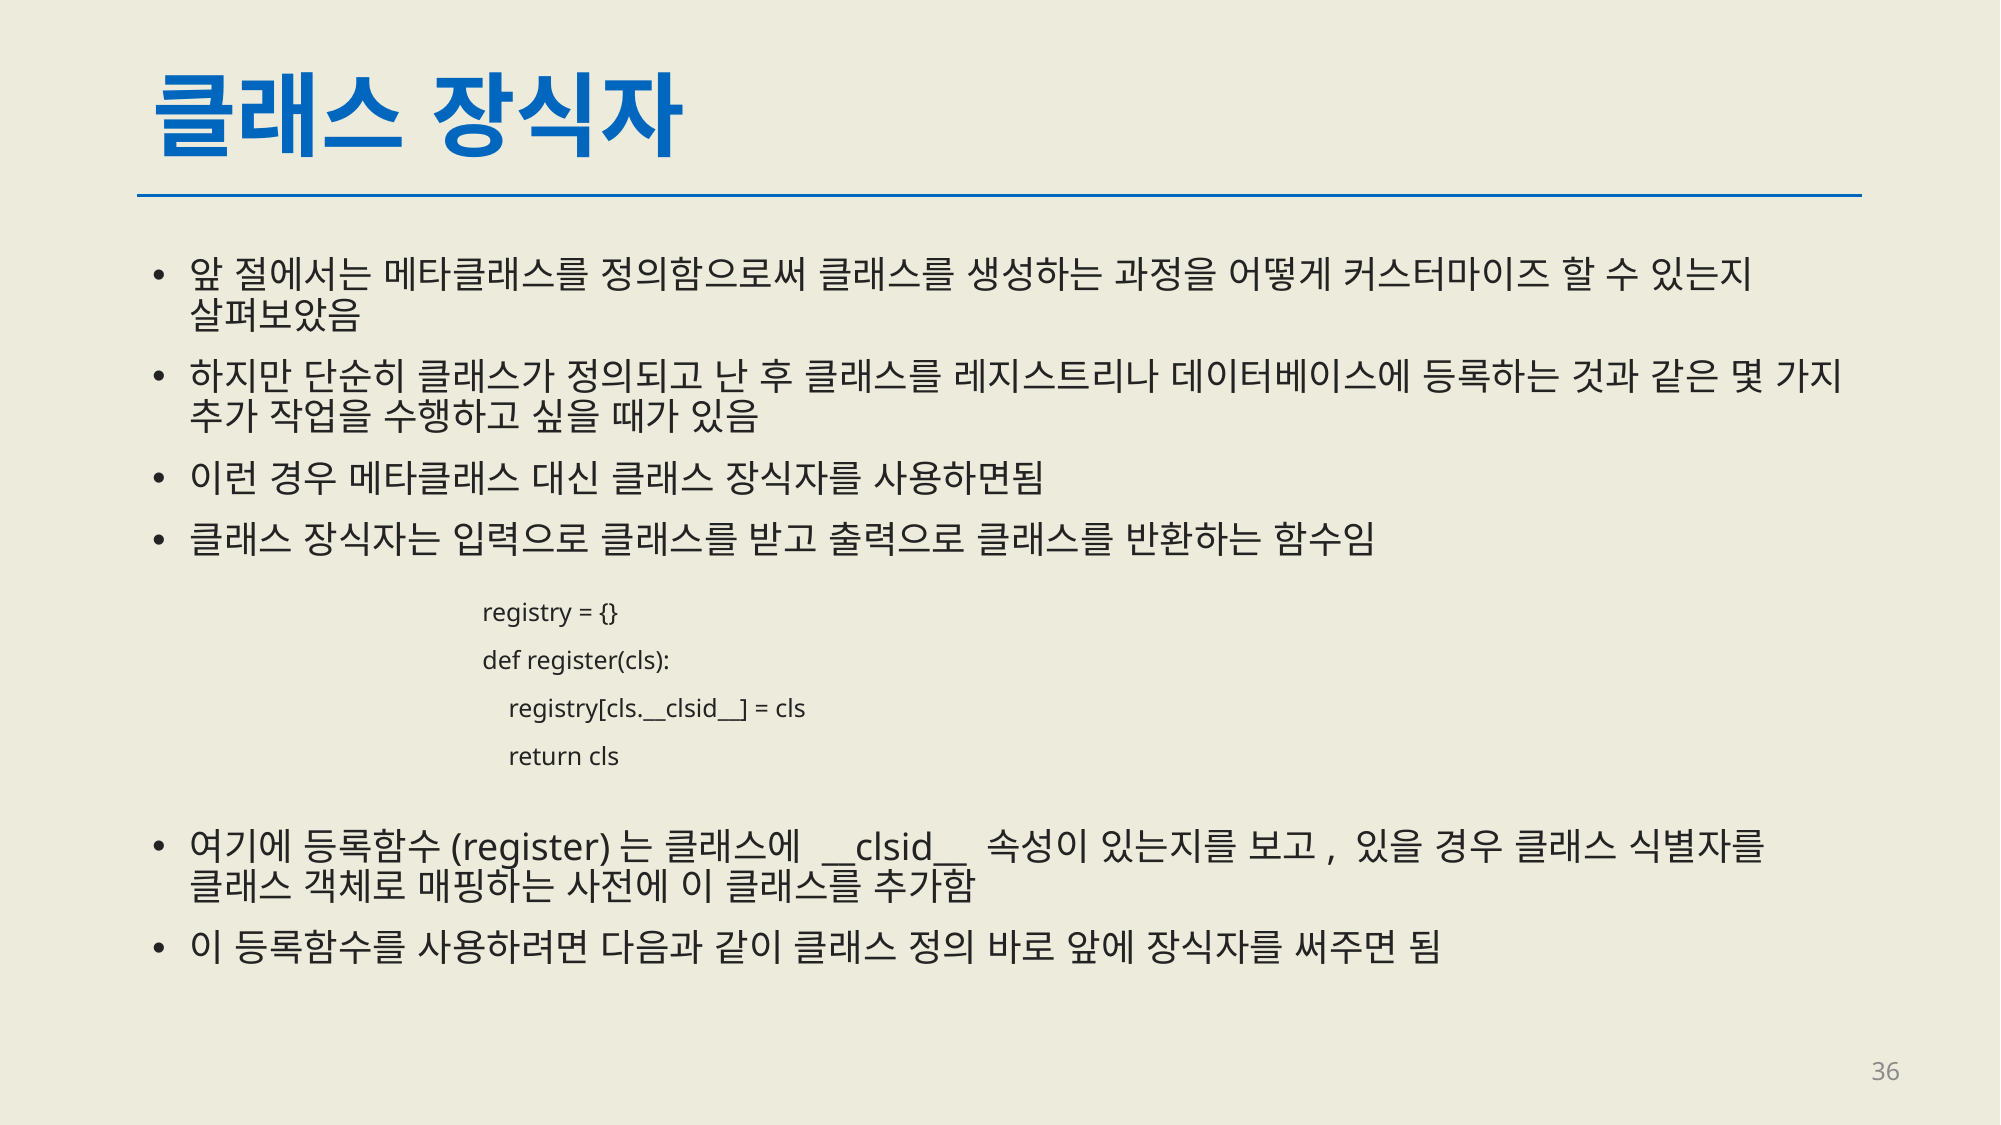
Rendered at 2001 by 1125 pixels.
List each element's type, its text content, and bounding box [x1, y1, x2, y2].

list 앞 절에서는 메타클래스를 정의함으로써 클래스를 생성하는 과정을 어떻게 커스터마이즈 할 수 있는지 살펴보았음 하지만 단순히 클래스가 정의되고 난 후 클래스를 레지스트리나 데이터베이스에 등록하는 것과 같은 몇 가지 추가 작업을 수행하고 싶을 때가 있음 이런 경우 메타클래스 대신 클래스 장식자를 사용하면됨 클래스 장식자는 입력으로 클래스를 받고 출력으로 클래스를 반환하는 함수임 여기에 등록함수(register)는 클래스에 __clsid__ 속성이 있는지를 보고, 있을 경우 클래스 식별자를 클래스 객체로 매핑하는 사전에 이 클래스를 추가함 이 등록함수를 사용하려면 다음과 같이 클래스 정의 바로 앞에 장식자를 써주면 됨 [137, 248, 1863, 1125]
text_box registry = {} def register(cls): registry[cls.__clsid__] = cls return cls [467, 592, 1130, 809]
title 클래스 장식자 [137, 59, 1863, 180]
slide_number 36 [1863, 1042, 1916, 1103]
